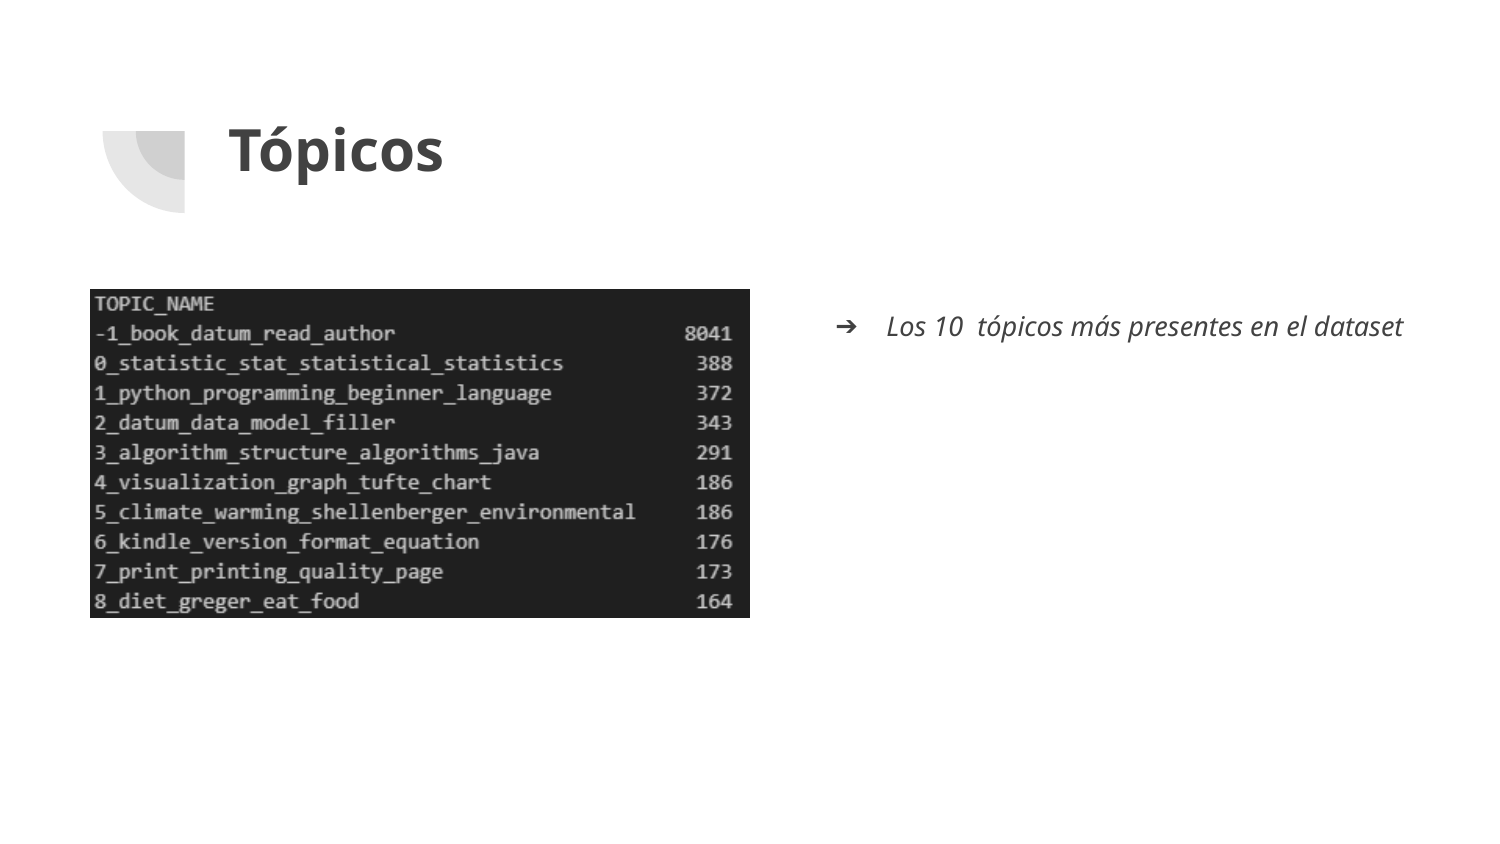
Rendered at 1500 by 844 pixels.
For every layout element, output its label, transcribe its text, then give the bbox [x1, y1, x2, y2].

list Los 10 tópicos más presentes en el dataset [796, 289, 1427, 618]
picture [90, 288, 751, 618]
title Tópicos [213, 98, 1368, 263]
